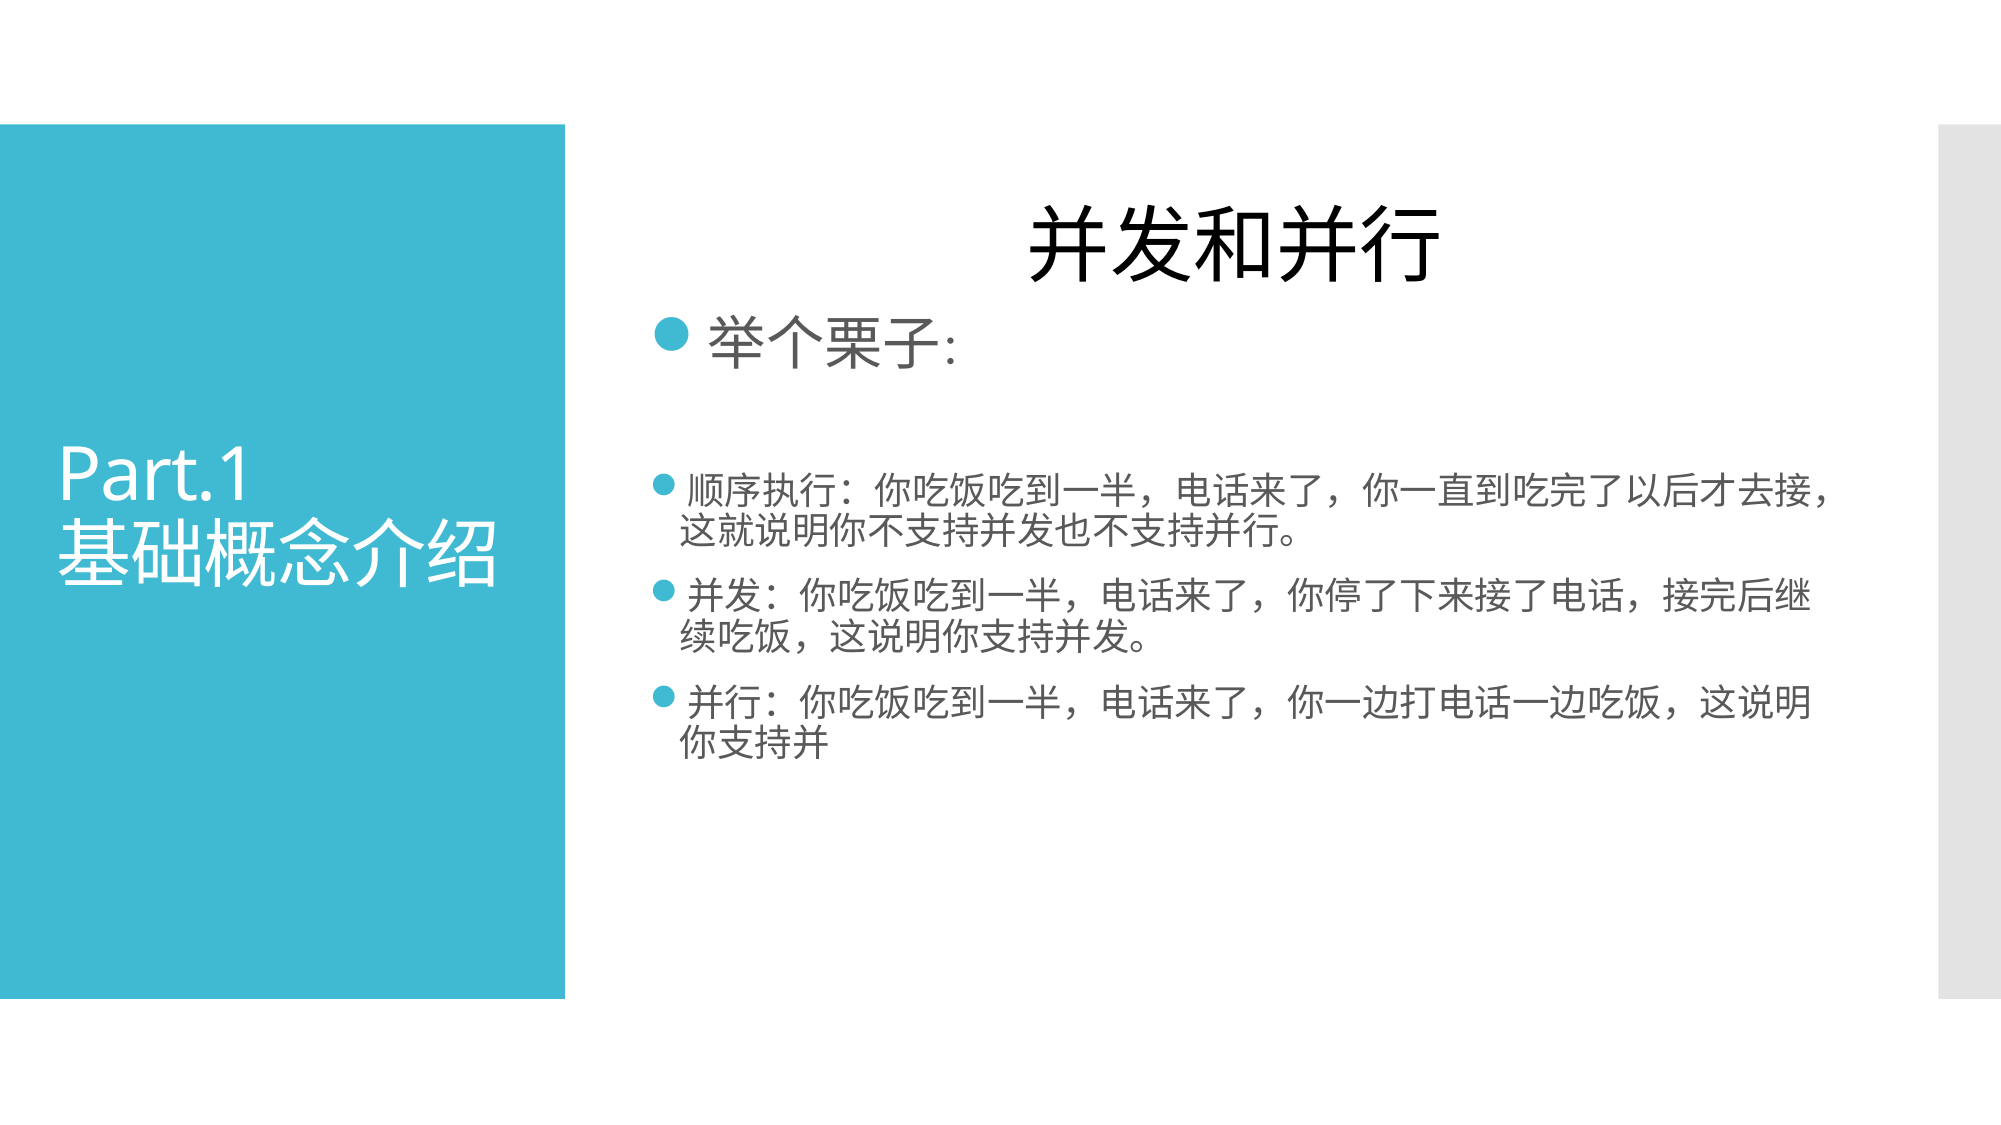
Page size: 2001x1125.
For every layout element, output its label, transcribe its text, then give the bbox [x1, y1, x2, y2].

text_box [1367, 599, 1398, 661]
text_box 并发和并行 [988, 184, 1482, 300]
list 举个栗子： 顺序执行：你吃饭吃到一半，电话来了，你一直到吃完了以后才去接，这就说明你不支持并发也不支持并行。 并发：你吃饭吃到一半，电话来了，你停了下来接了电话，接完后继续吃饭，这说明你支持并发。 并行：你吃饭吃到一半，电话来了，你一边打电话一边吃饭，这说明你支持并 [634, 141, 1835, 982]
title Part.1 基础概念介绍 [41, 184, 525, 940]
